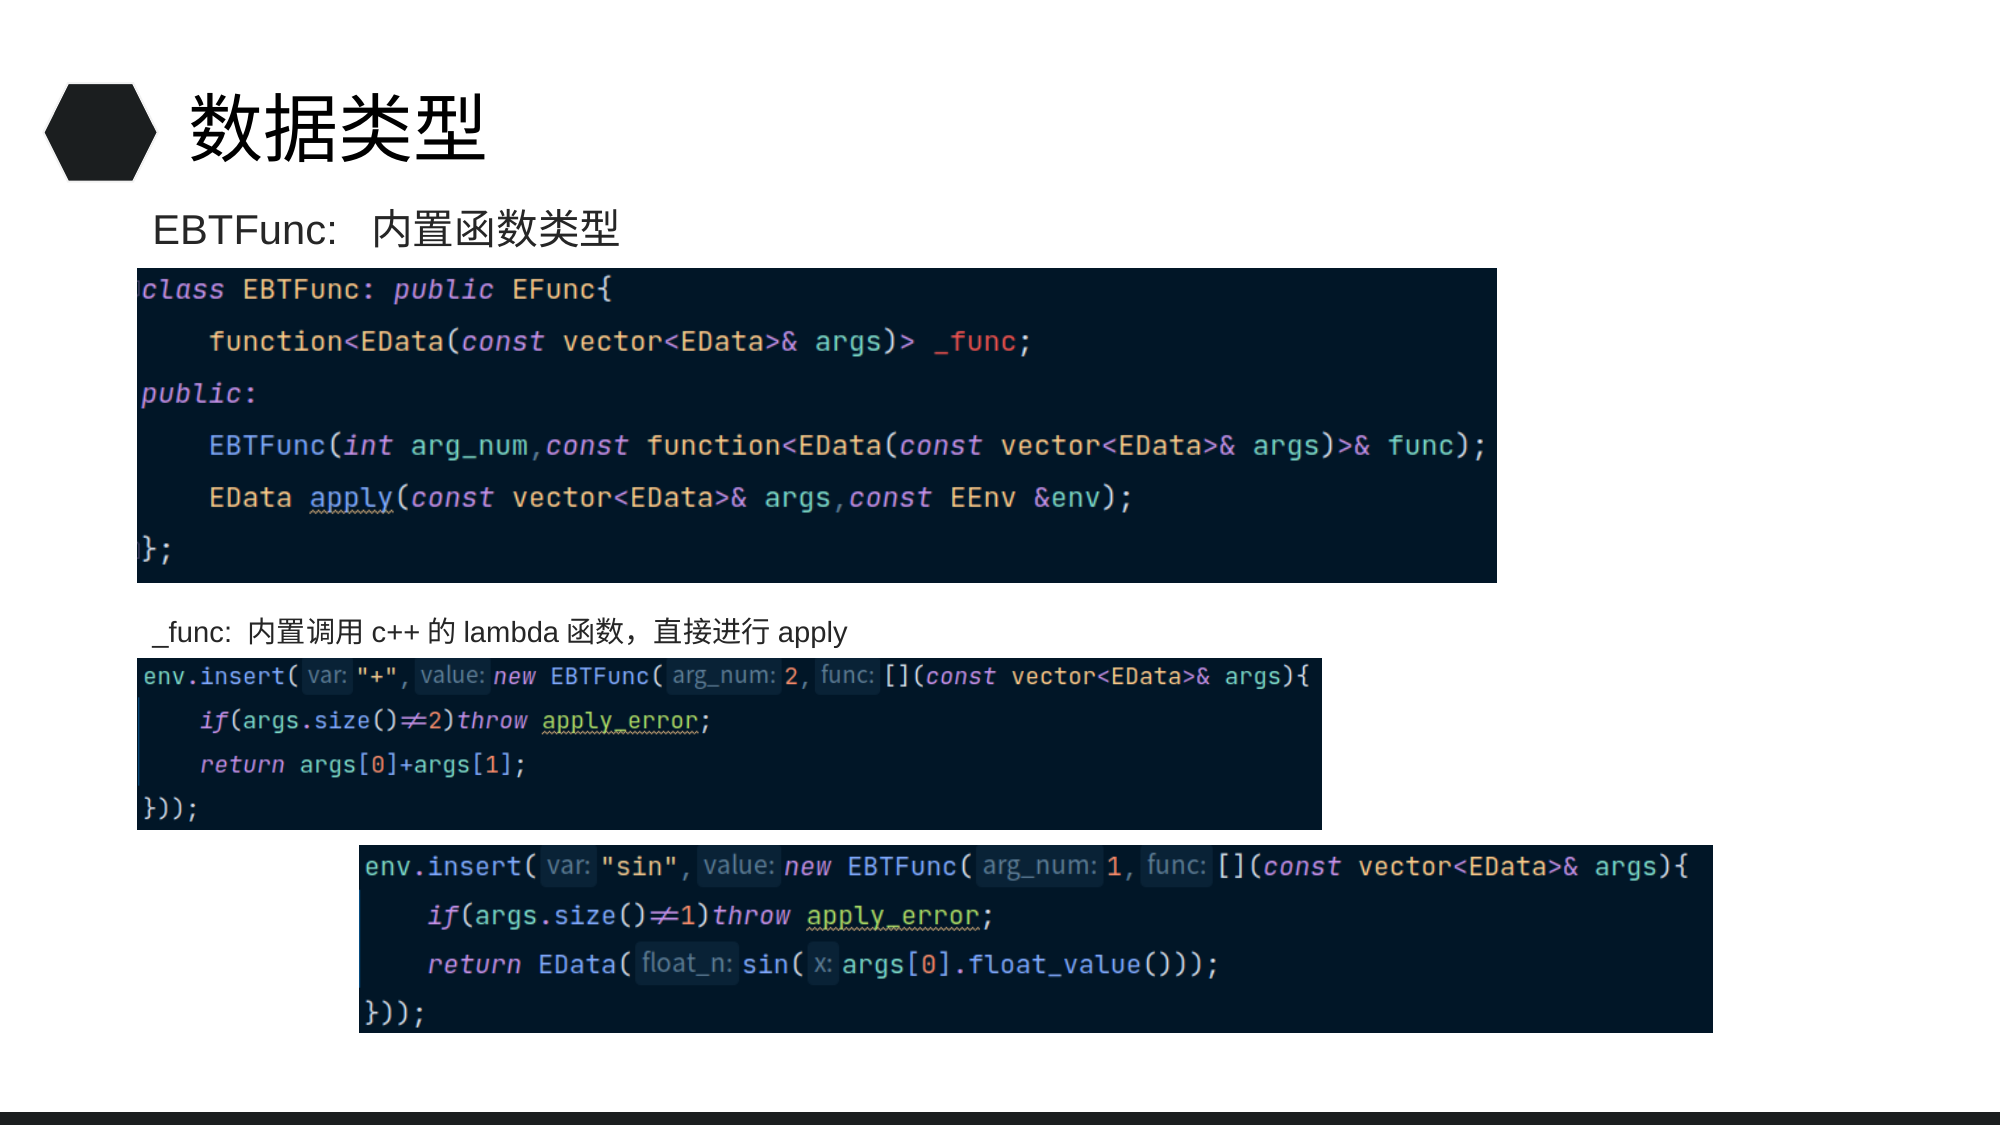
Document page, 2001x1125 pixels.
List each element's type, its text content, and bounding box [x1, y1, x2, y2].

picture [359, 845, 1713, 1033]
list EBTFunc: 内置函数类型 _func: 内置调用c++的lambda函数，直接进行apply [137, 195, 1863, 998]
picture [137, 268, 1497, 583]
title 数据类型 [173, 82, 1900, 182]
picture [137, 658, 1322, 830]
